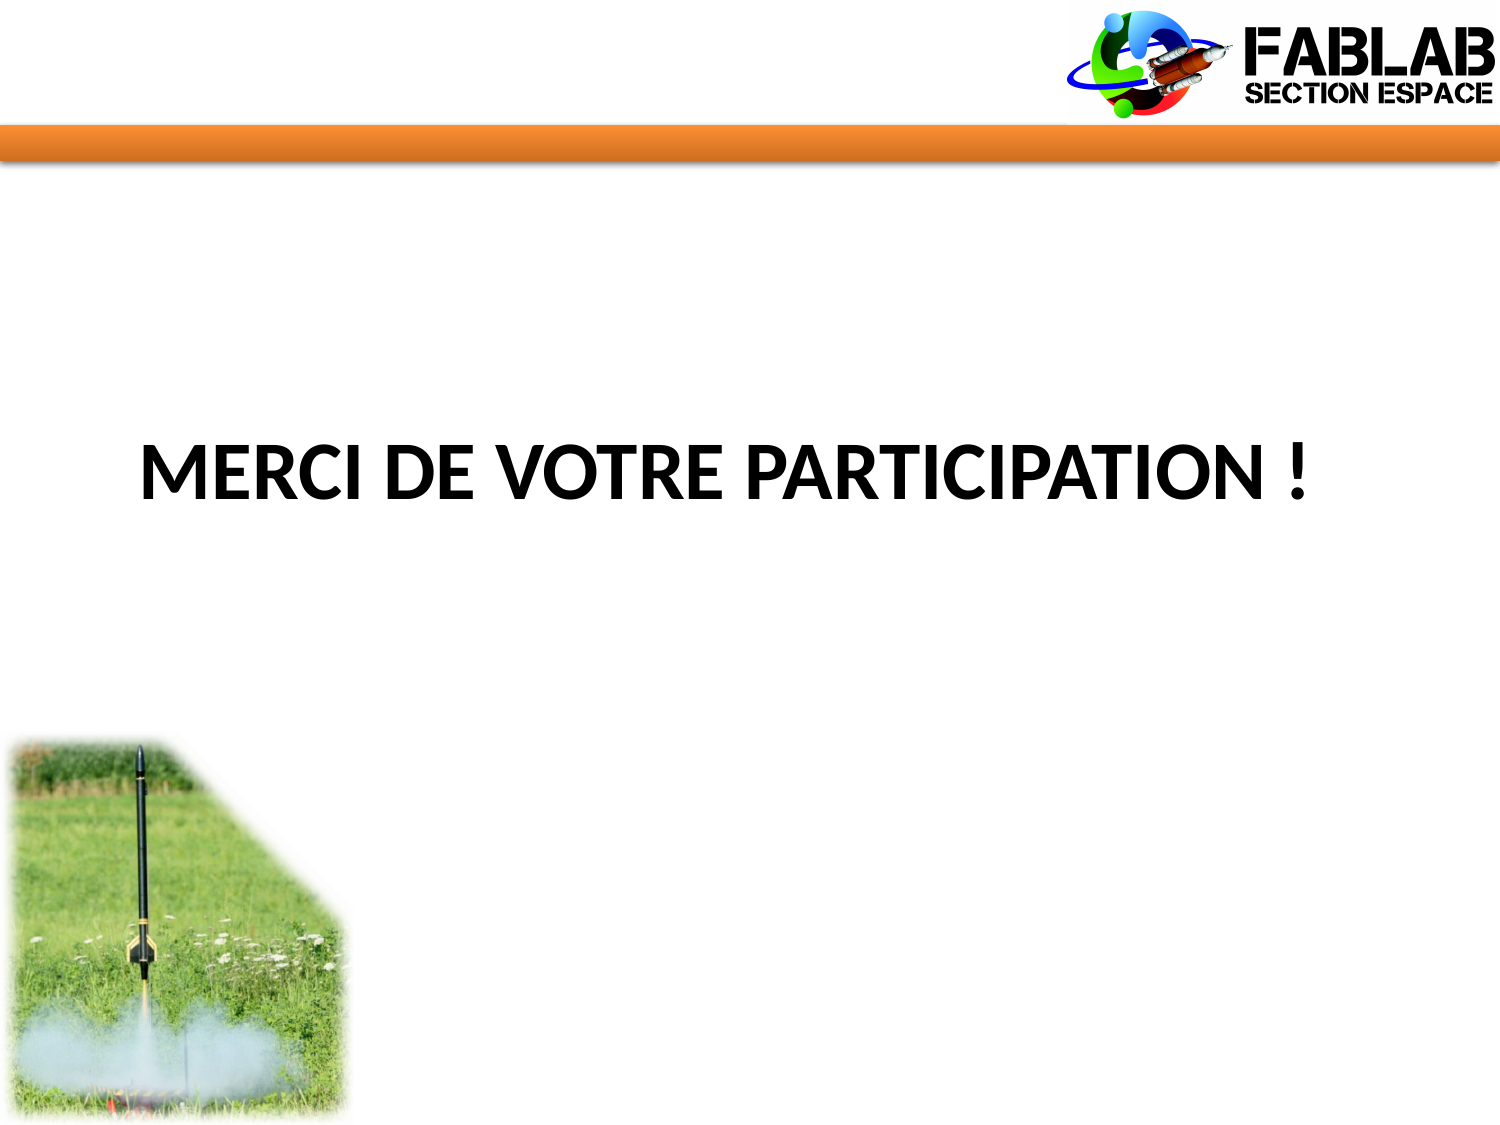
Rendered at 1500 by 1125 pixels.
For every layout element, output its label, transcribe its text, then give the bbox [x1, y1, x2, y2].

picture [1067, 0, 1495, 125]
picture [23, 754, 332, 1104]
title Merci de votre participation ! [123, 408, 1399, 633]
